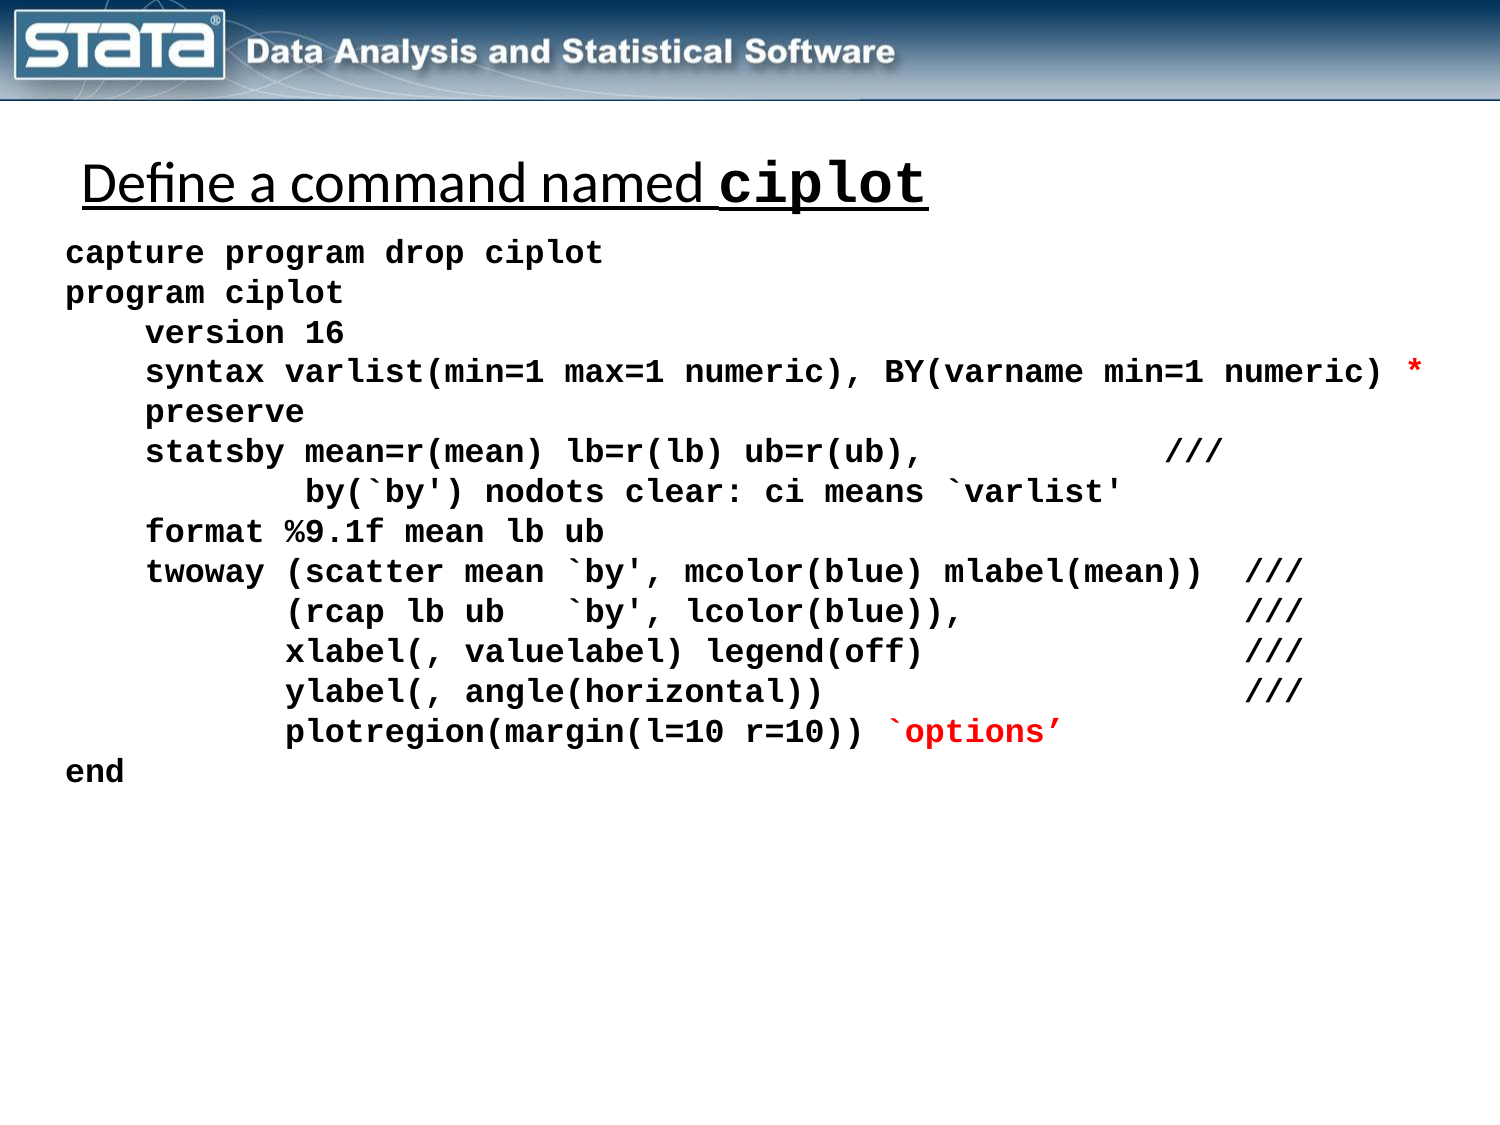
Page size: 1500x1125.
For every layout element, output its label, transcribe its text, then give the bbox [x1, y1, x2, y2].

text_box Define a command named ciplot [67, 136, 944, 222]
list capture program drop ciplot program ciplot version 16 syntax varlist(min=1 max=1 numeric), BY(varname min=1 numeric) * preserve statsby mean=r(mean) lb=r(lb) ub=r(ub), /// by(`by') nodots clear: ci means `varlist' format %9.1f mean lb ub twoway (scatter mean `by', mcolor(blue) mlabel(mean)) /// (rcap lb ub `by', lcolor(blue)), /// xlabel(, valuelabel) legend(off) /// ylabel(, angle(horizontal)) /// plotregion(margin(l=10 r=10)) `options’ end [50, 222, 1475, 963]
picture [0, 0, 1500, 101]
